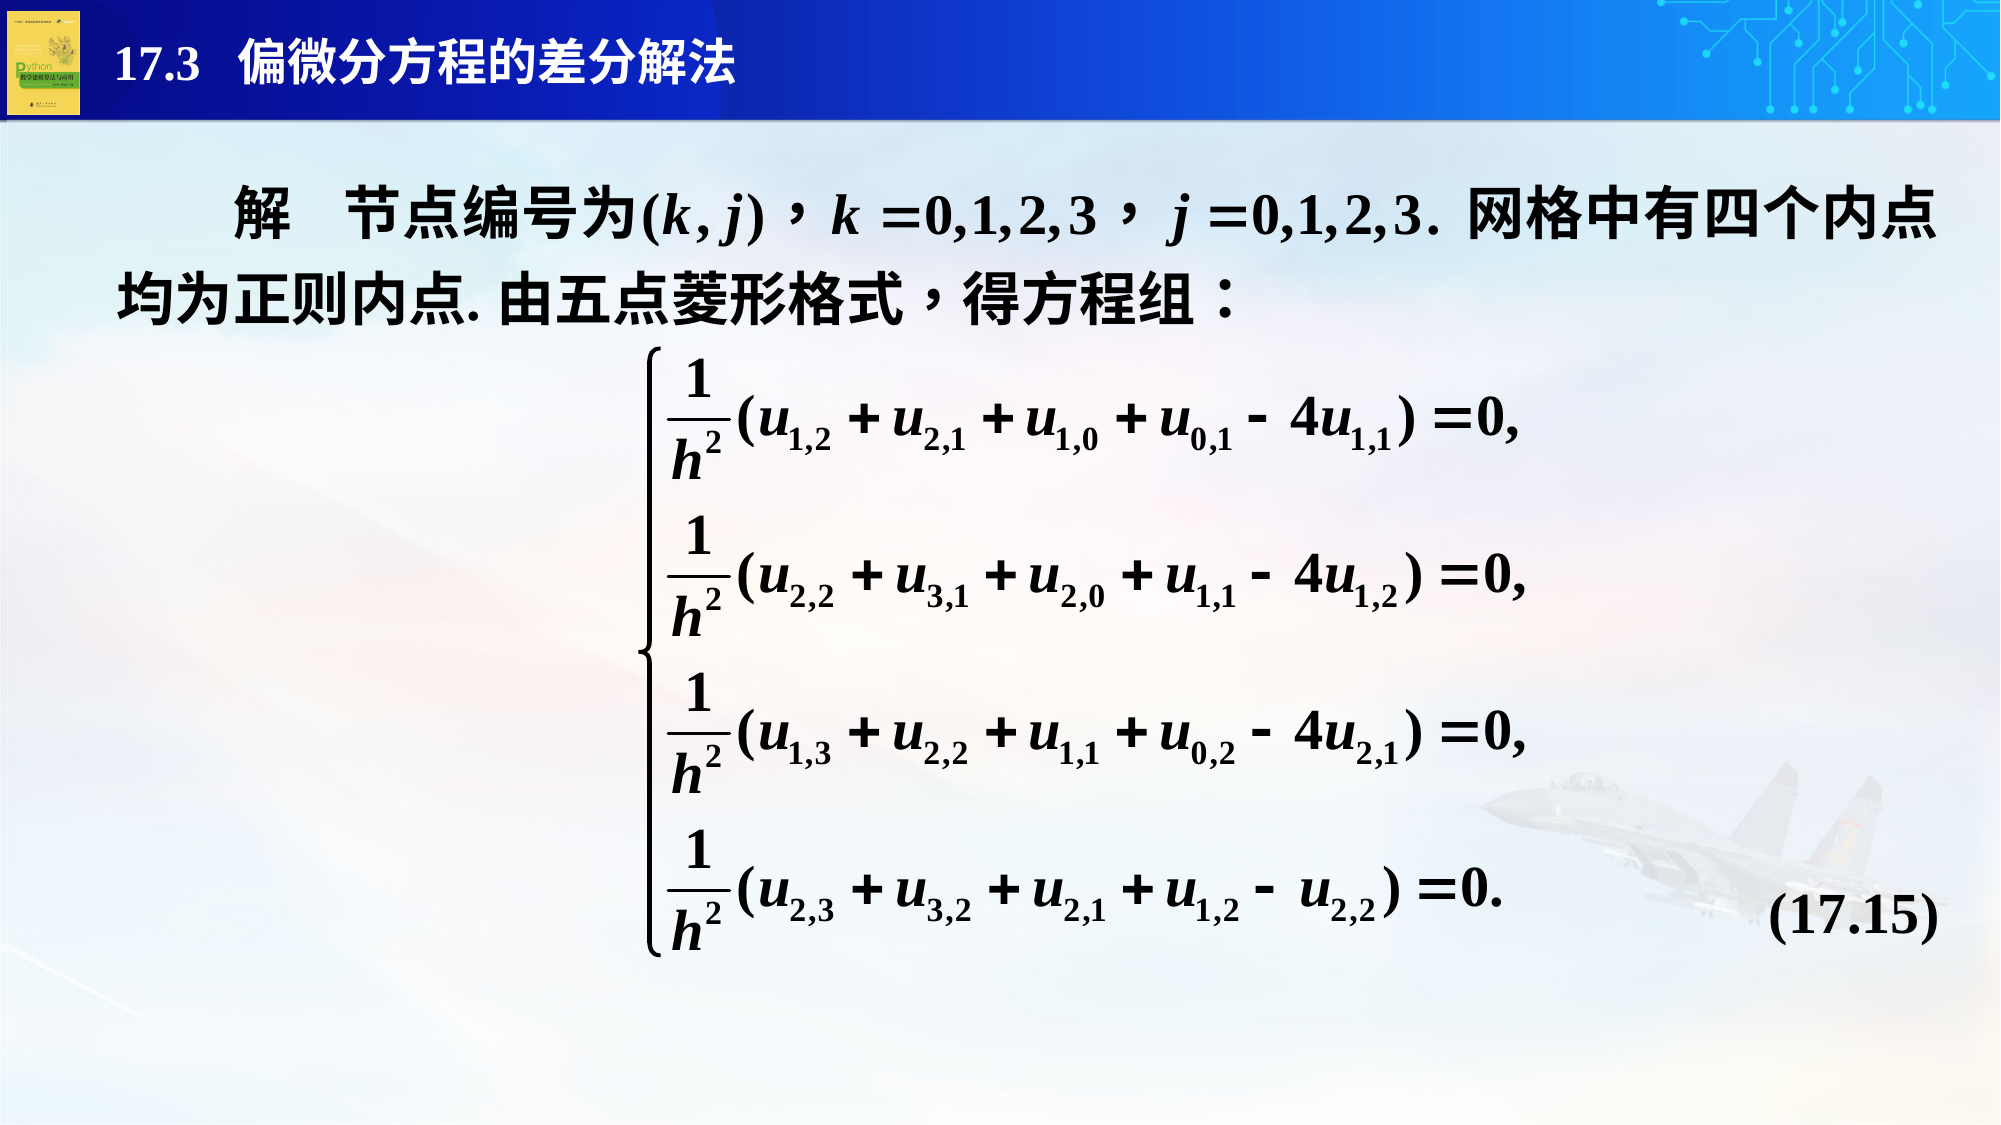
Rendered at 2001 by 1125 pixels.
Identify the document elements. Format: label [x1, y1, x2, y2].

picture [0, 0, 2001, 1125]
text_box [116, 171, 1939, 1069]
